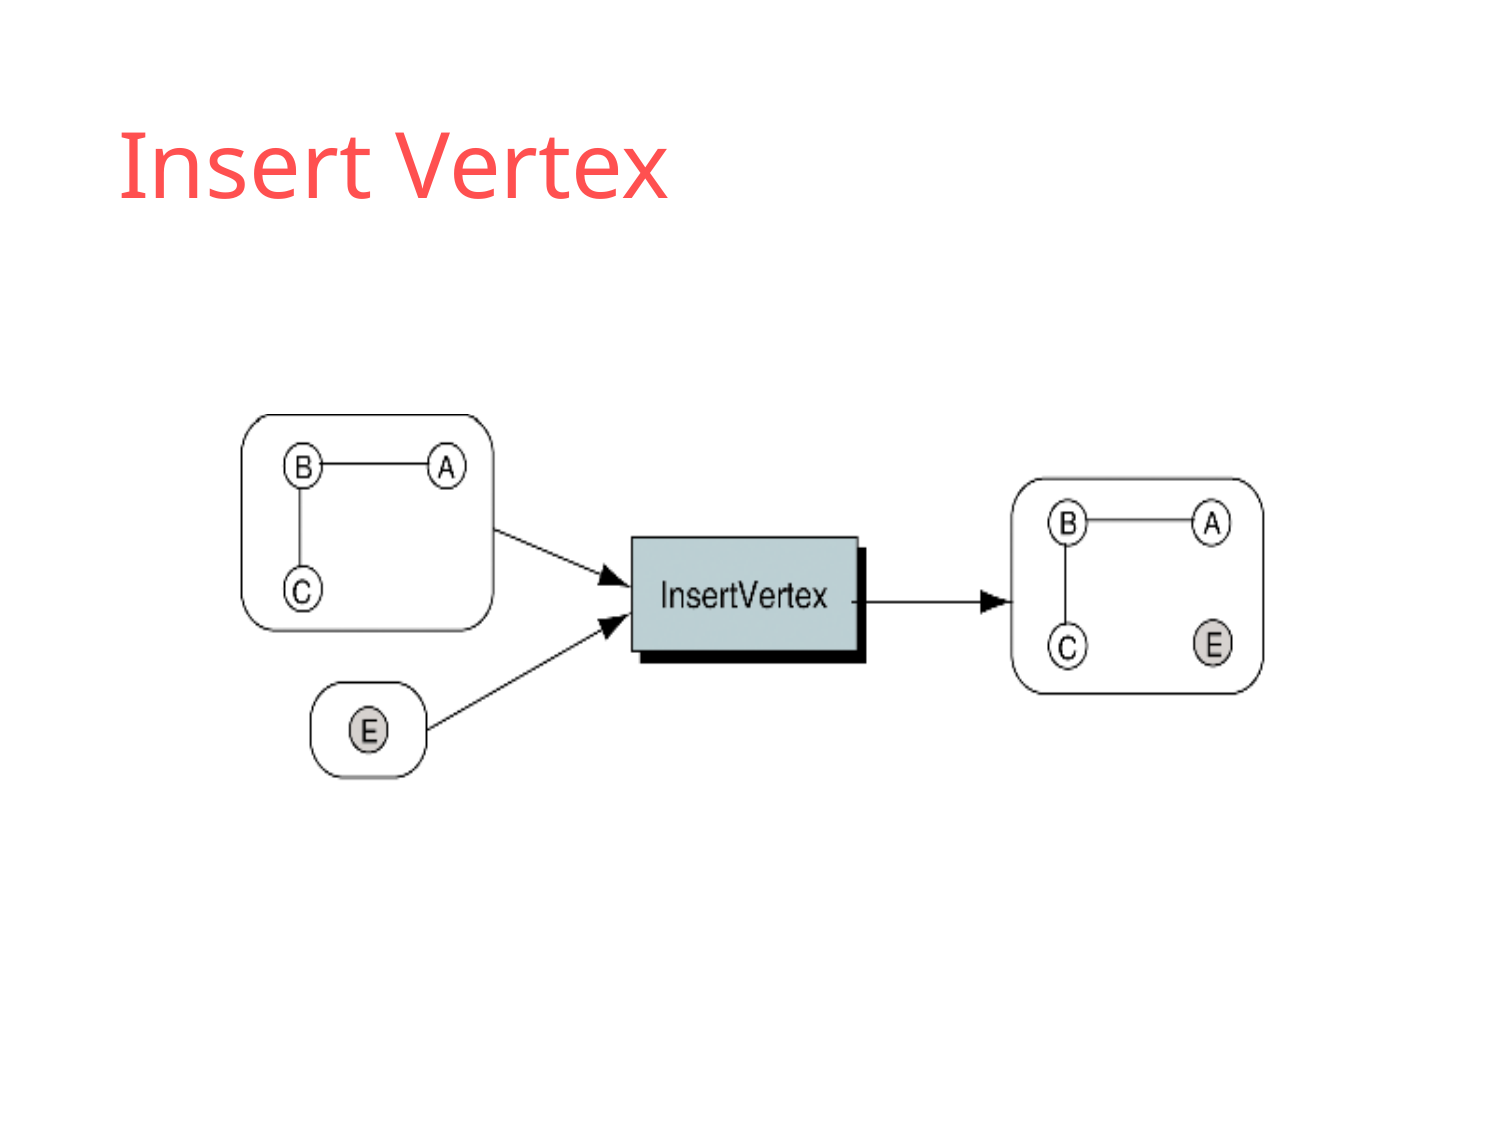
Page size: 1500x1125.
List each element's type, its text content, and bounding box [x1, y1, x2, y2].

title Insert Vertex [103, 59, 1397, 278]
picture [217, 414, 1283, 793]
